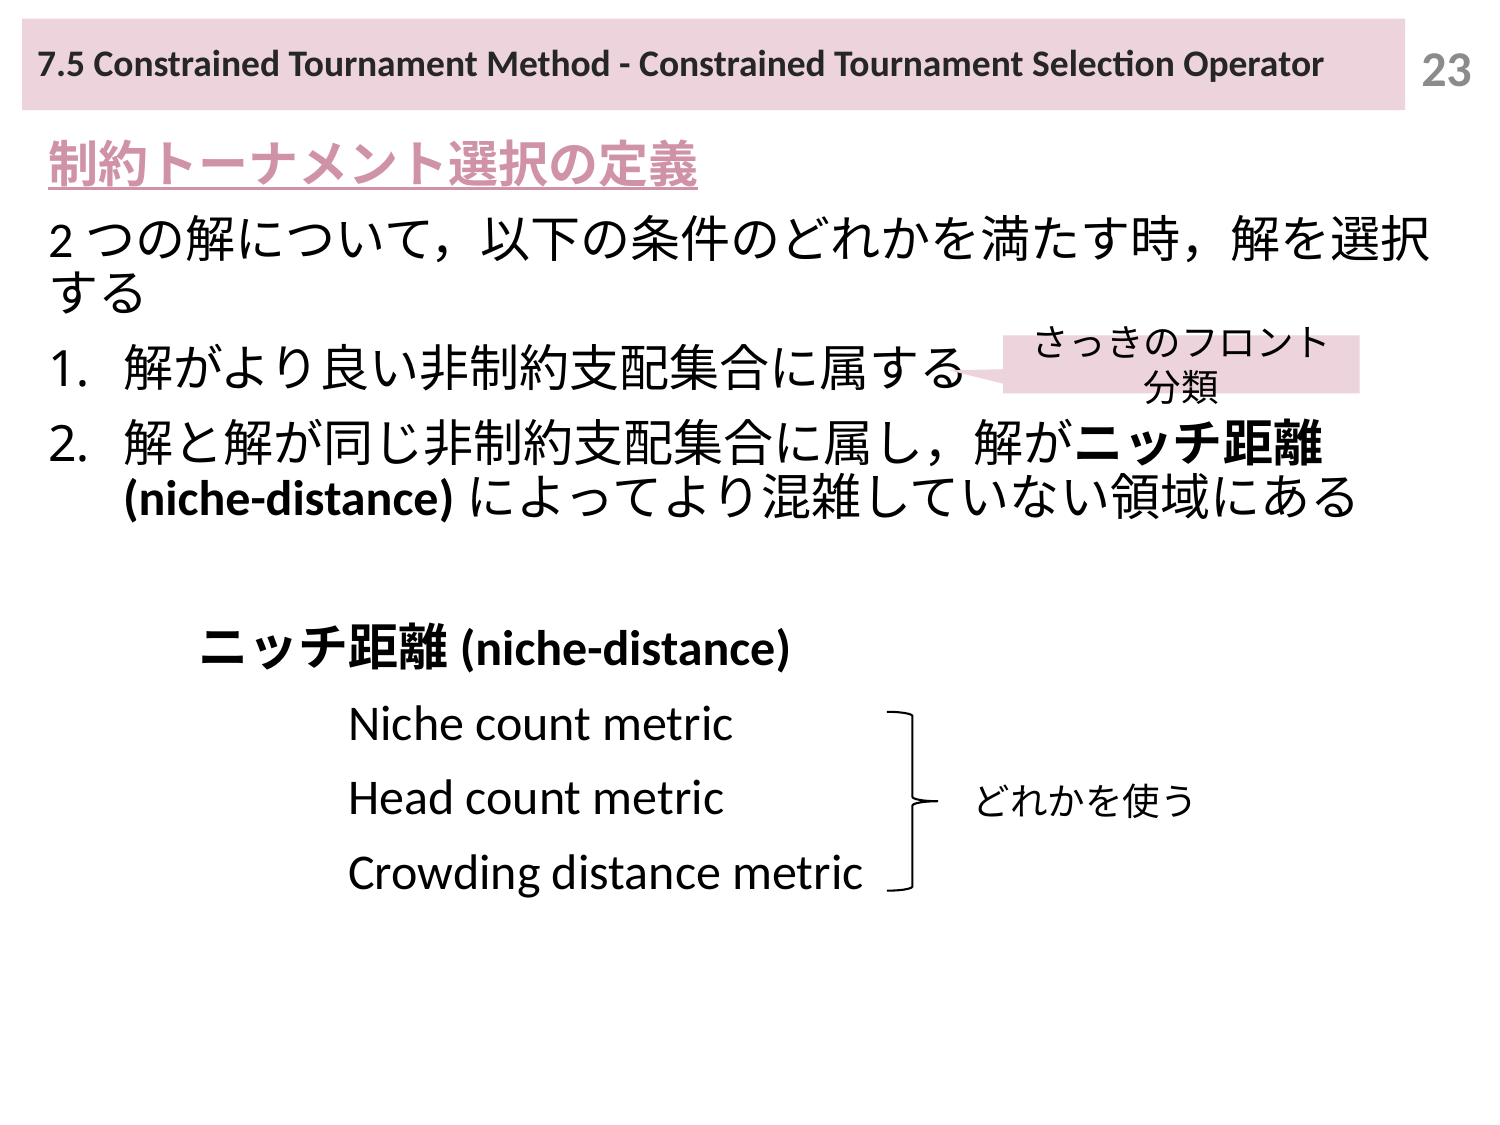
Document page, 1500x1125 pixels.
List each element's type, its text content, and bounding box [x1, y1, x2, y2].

slide_number 23 [1391, 36, 1487, 97]
text_box [886, 710, 939, 892]
title 7.5 Constrained Tournament Method - Constrained Tournament Selection Operator [22, 18, 1406, 111]
text_box どれかを使う [957, 770, 1333, 831]
text_box さっきのフロント分類 [949, 334, 1361, 395]
